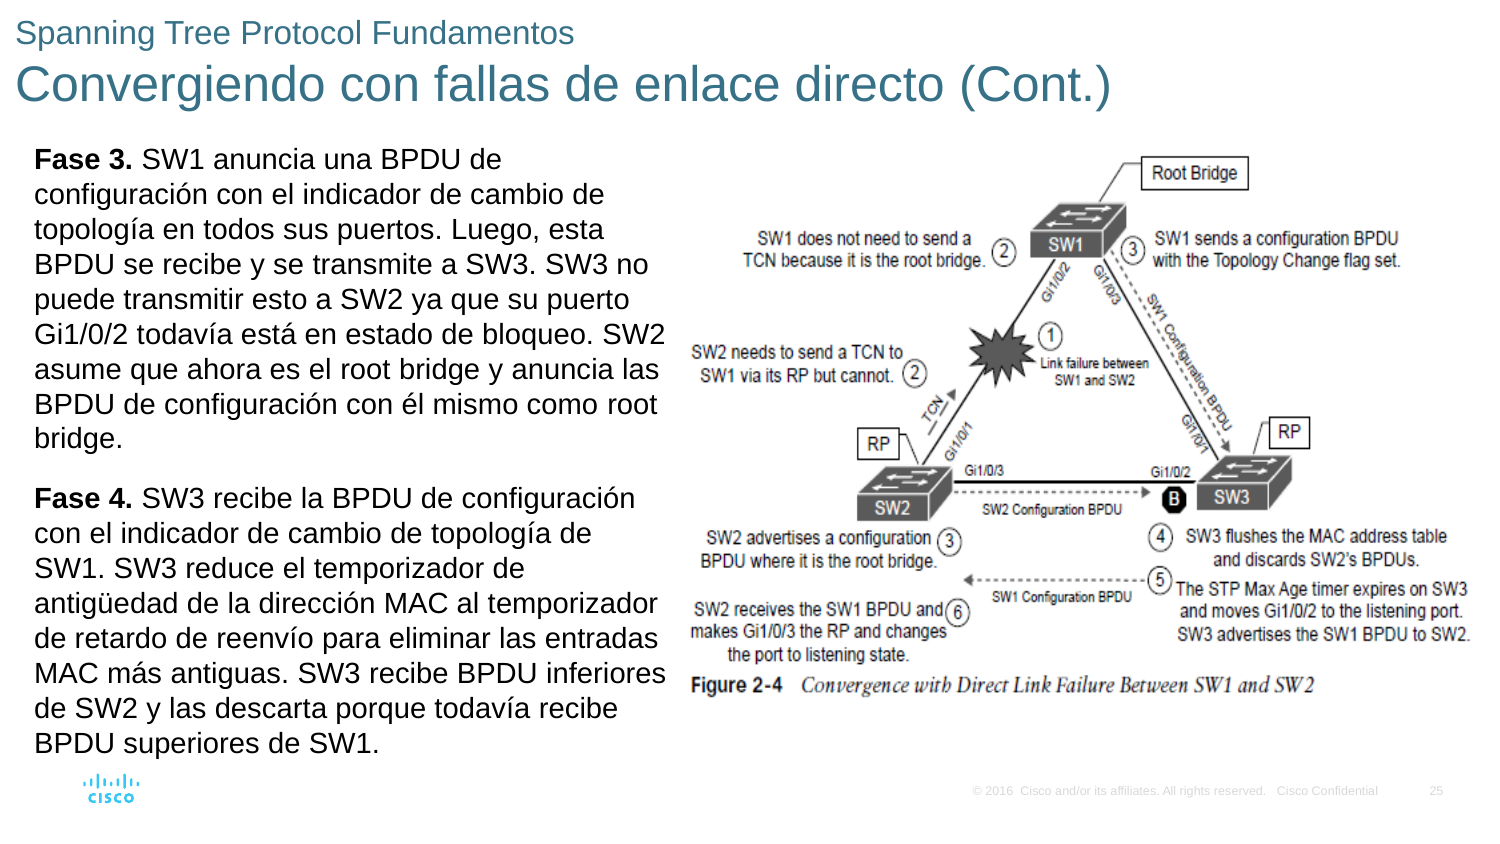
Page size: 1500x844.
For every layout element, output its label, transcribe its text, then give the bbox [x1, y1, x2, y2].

title Spanning Tree Protocol Fundamentos Convergiendo con fallas de enlace directo (Cont.) [0, 0, 1479, 124]
list Fase 3. SW1 anuncia una BPDU de configuración con el indicador de cambio de topología en todos sus puertos. Luego, esta BPDU se recibe y se transmite a SW3. SW3 no puede transmitir esto a SW2 ya que su puerto Gi1/0/2 todavía está en estado de bloqueo. SW2 asume que ahora es el root bridge y anuncia las BPDU de configuración con él mismo como root bridge. Fase 4. SW3 recibe la BPDU de configuración con el indicador de cambio de topología de SW1. SW3 reduce el temporizador de antigüedad de la dirección MAC al temporizador de retardo de reenvío para eliminar las entradas MAC más antiguas. SW3 recibe BPDU inferiores de SW2 y las descarta porque todavía recibe BPDU superiores de SW1. [19, 132, 698, 764]
picture [676, 144, 1481, 702]
